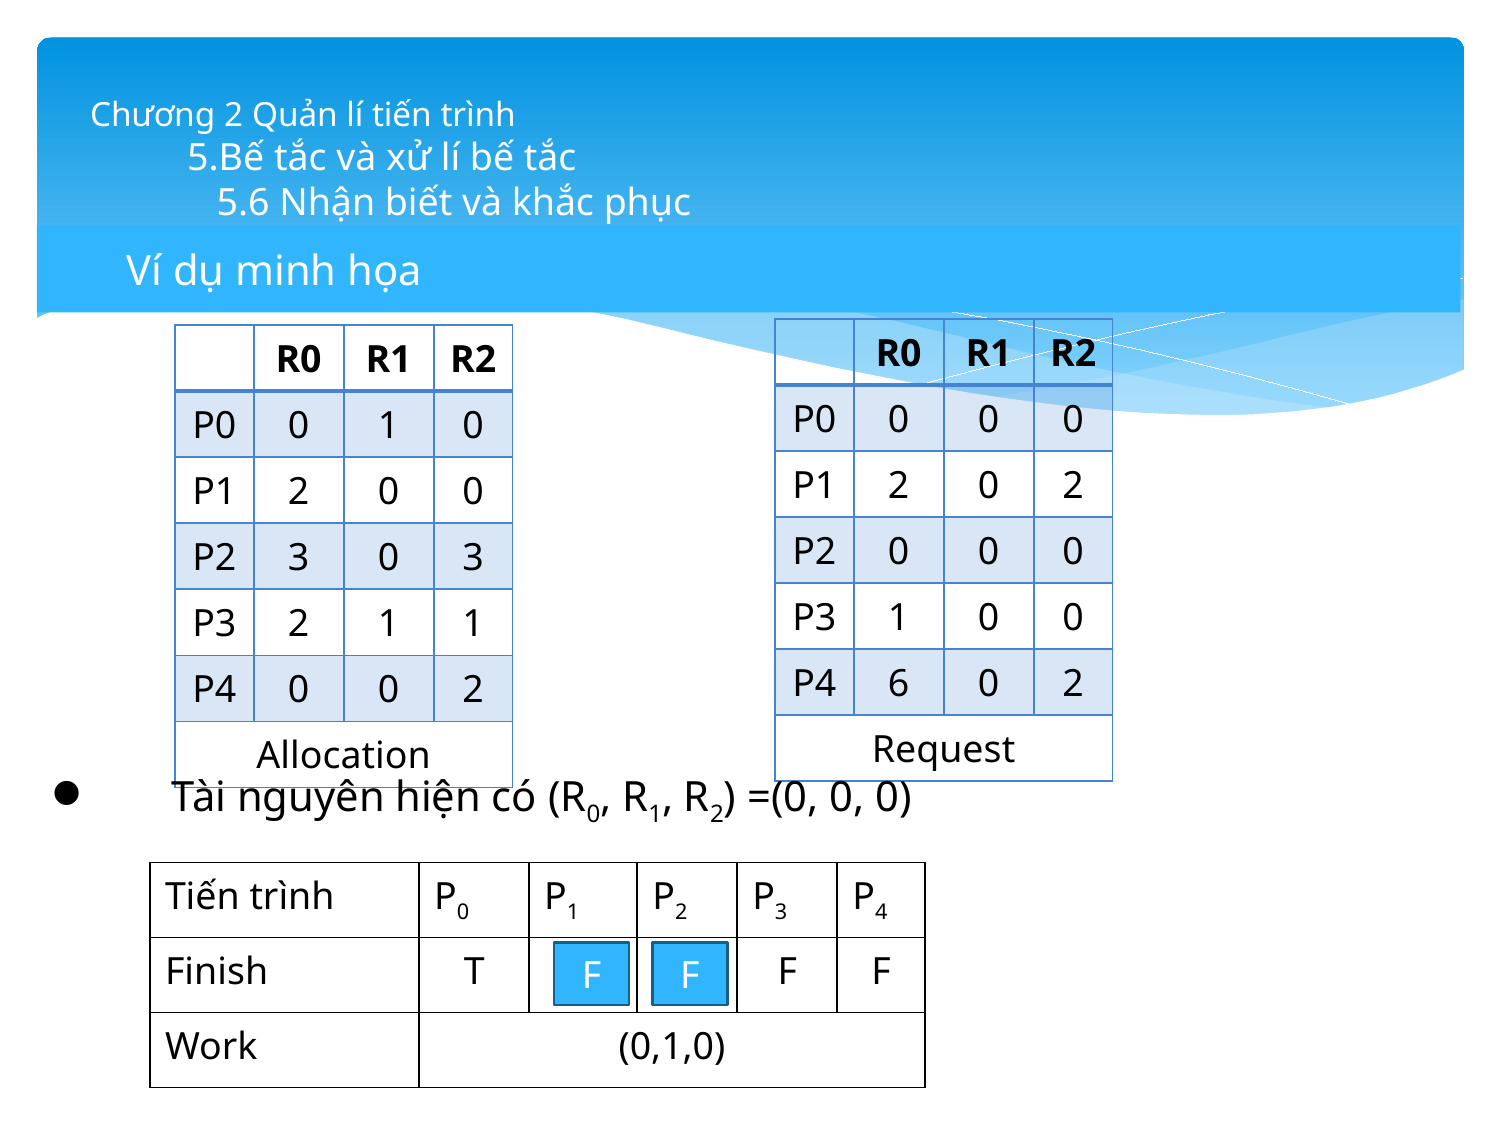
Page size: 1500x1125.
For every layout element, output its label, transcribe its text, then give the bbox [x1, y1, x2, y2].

table_cell (0,1,0) [420, 1013, 924, 1087]
table_cell 2 [855, 452, 943, 516]
table_cell 2 [1035, 650, 1112, 714]
table_cell 0 [945, 584, 1033, 648]
table_header R2 [435, 326, 512, 389]
table_header P4 [838, 863, 924, 937]
table_cell 2 [255, 590, 343, 655]
table_cell 0 [255, 656, 343, 721]
table_header [776, 320, 853, 383]
table_cell 0 [855, 387, 943, 450]
table_cell 0 [945, 650, 1033, 714]
table_cell P0 [176, 393, 253, 456]
table_header R1 [345, 326, 433, 389]
table_cell 2 [435, 656, 512, 721]
table_cell P2 [776, 518, 853, 582]
table_header P3 [738, 863, 836, 937]
table_cell 0 [855, 518, 943, 582]
table_cell 0 [435, 458, 512, 522]
table_header [176, 326, 253, 389]
table_cell 0 [255, 393, 343, 456]
table_cell 3 [255, 524, 343, 588]
table_cell 0 [945, 387, 1033, 450]
table_cell P2 [176, 524, 253, 588]
table_cell P4 [176, 656, 253, 721]
table_cell 0 [345, 656, 433, 721]
table_cell F [530, 938, 636, 1012]
table_cell 0 [435, 393, 512, 456]
title Chương 2 Quản lí tiến trình 5.Bế tắc và xử lí bế tắc 5.6 Nhận biết và khắc phục [75, 55, 1425, 224]
table_cell 1 [435, 590, 512, 655]
table_header Tiến trình [151, 863, 418, 937]
table_cell P1 [776, 452, 853, 516]
table_cell 0 [1035, 518, 1112, 582]
table_header R2 [1035, 320, 1112, 383]
table_header R0 [255, 326, 343, 389]
text_box Tài nguyên hiện có (R0, R1, R2) =(0, 0, 0) [36, 762, 1412, 835]
table_cell 1 [345, 590, 433, 655]
table_cell 3 [435, 524, 512, 588]
table_cell 1 [855, 584, 943, 648]
table_header P1 [530, 863, 636, 937]
table_cell 0 [1035, 584, 1112, 648]
table_cell 1 [345, 393, 433, 456]
table_cell P1 [176, 458, 253, 522]
table_cell Request [776, 716, 1112, 762]
text_box F [553, 941, 630, 1006]
table_cell 0 [945, 452, 1033, 516]
table_cell Finish [151, 938, 418, 1012]
table_cell 0 [345, 458, 433, 522]
table_cell P0 [776, 387, 853, 450]
table_cell P4 [776, 650, 853, 714]
table_cell 0 [945, 518, 1033, 582]
table_cell F [838, 938, 924, 1012]
table_header R1 [945, 320, 1033, 383]
table_cell F [738, 938, 836, 1012]
table_cell 0 [345, 524, 433, 588]
table_cell 0 [1035, 387, 1112, 450]
table_cell 2 [255, 458, 343, 522]
table_header P0 [420, 863, 528, 937]
table_cell 6 [855, 650, 943, 714]
table_cell P3 [176, 590, 253, 655]
table_cell P3 [776, 584, 853, 648]
table_cell Work [151, 1013, 418, 1087]
table_cell F [638, 938, 736, 1012]
table_cell Allocation [176, 722, 512, 762]
table_header P2 [638, 863, 736, 937]
text_box F [651, 941, 729, 1006]
table_cell T [420, 938, 528, 1012]
text_box Ví dụ minh họa [36, 224, 1462, 314]
table_header R0 [855, 320, 943, 383]
table_cell 2 [1035, 452, 1112, 516]
